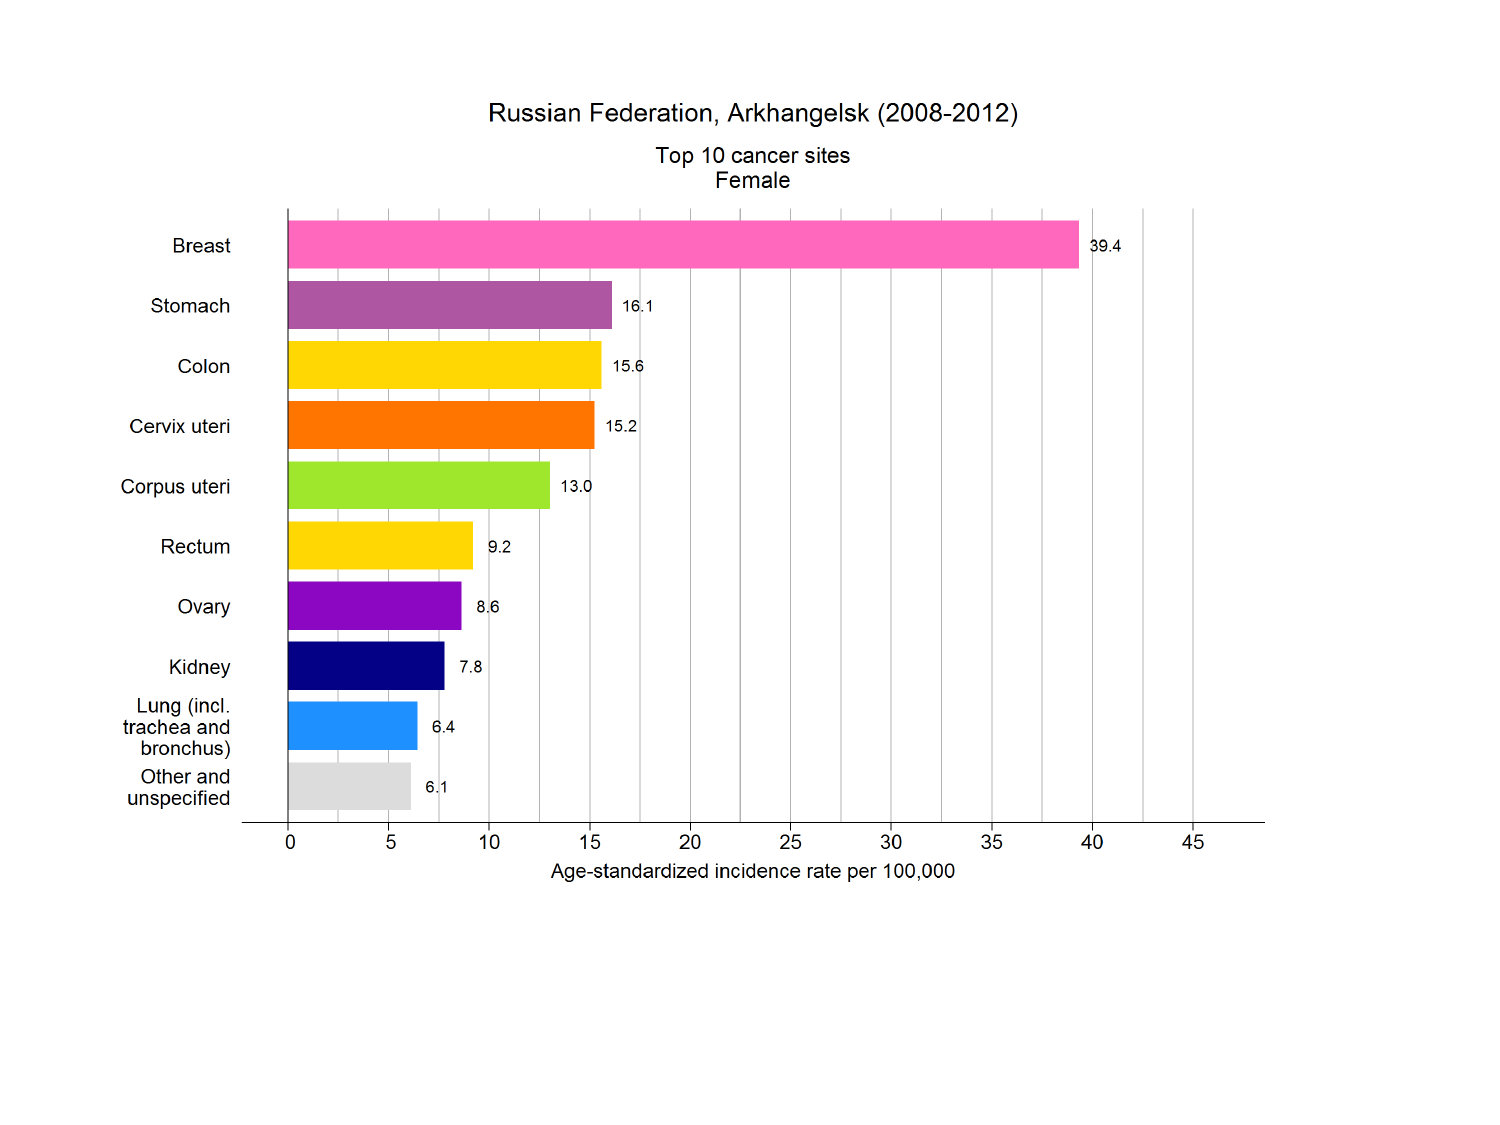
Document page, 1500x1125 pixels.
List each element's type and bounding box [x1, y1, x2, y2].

list [91, 67, 1293, 917]
